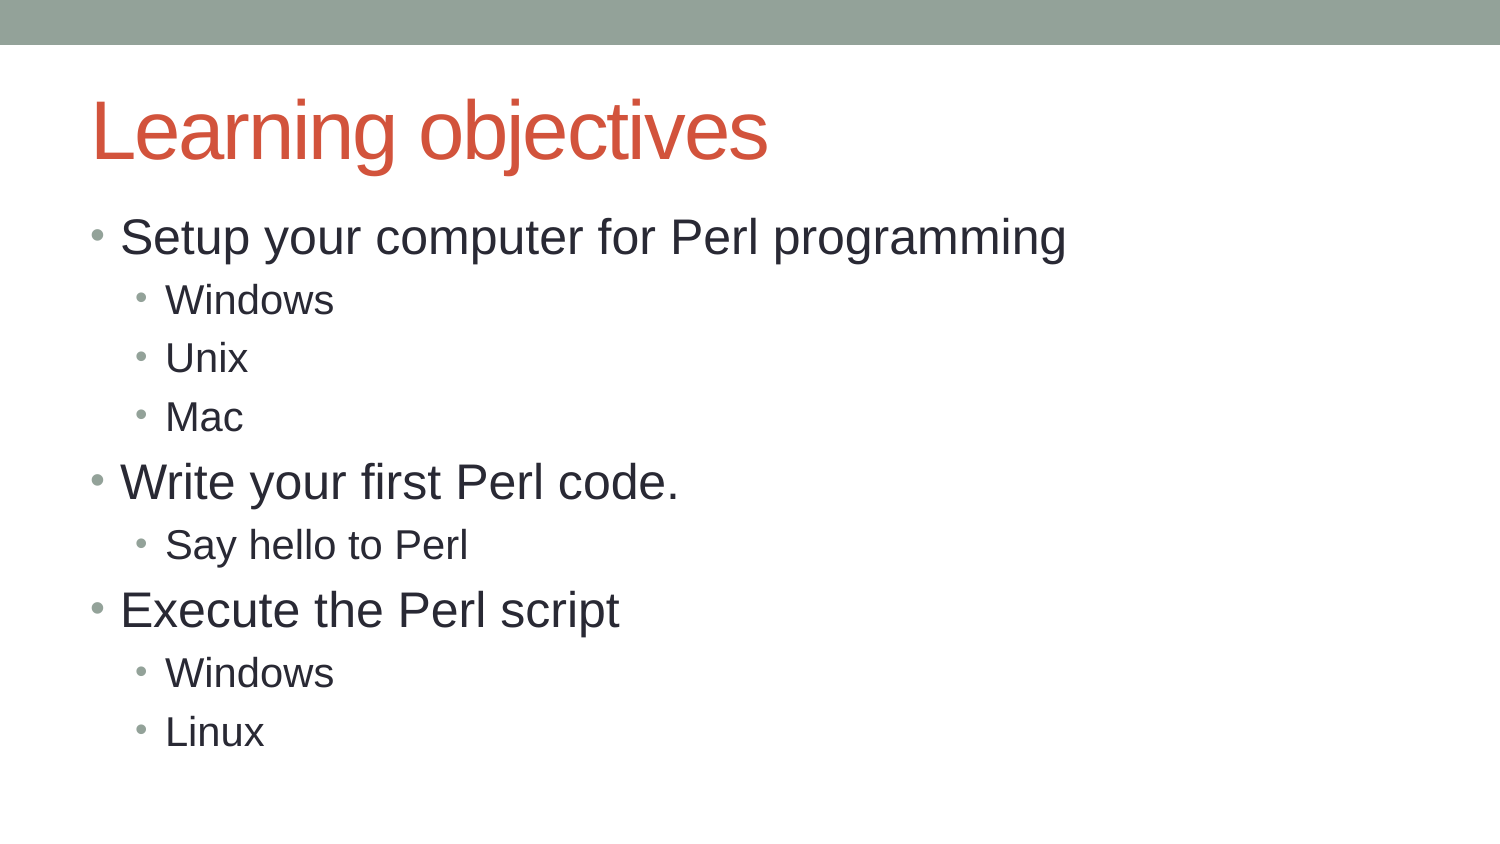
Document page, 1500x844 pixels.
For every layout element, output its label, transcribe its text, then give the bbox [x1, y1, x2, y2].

title Learning objectives [75, 65, 1425, 188]
list Setup your computer for Perl programming Windows Unix Mac Write your first Perl code. Say hello to Perl Execute the Perl script Windows Linux [75, 196, 1425, 797]
